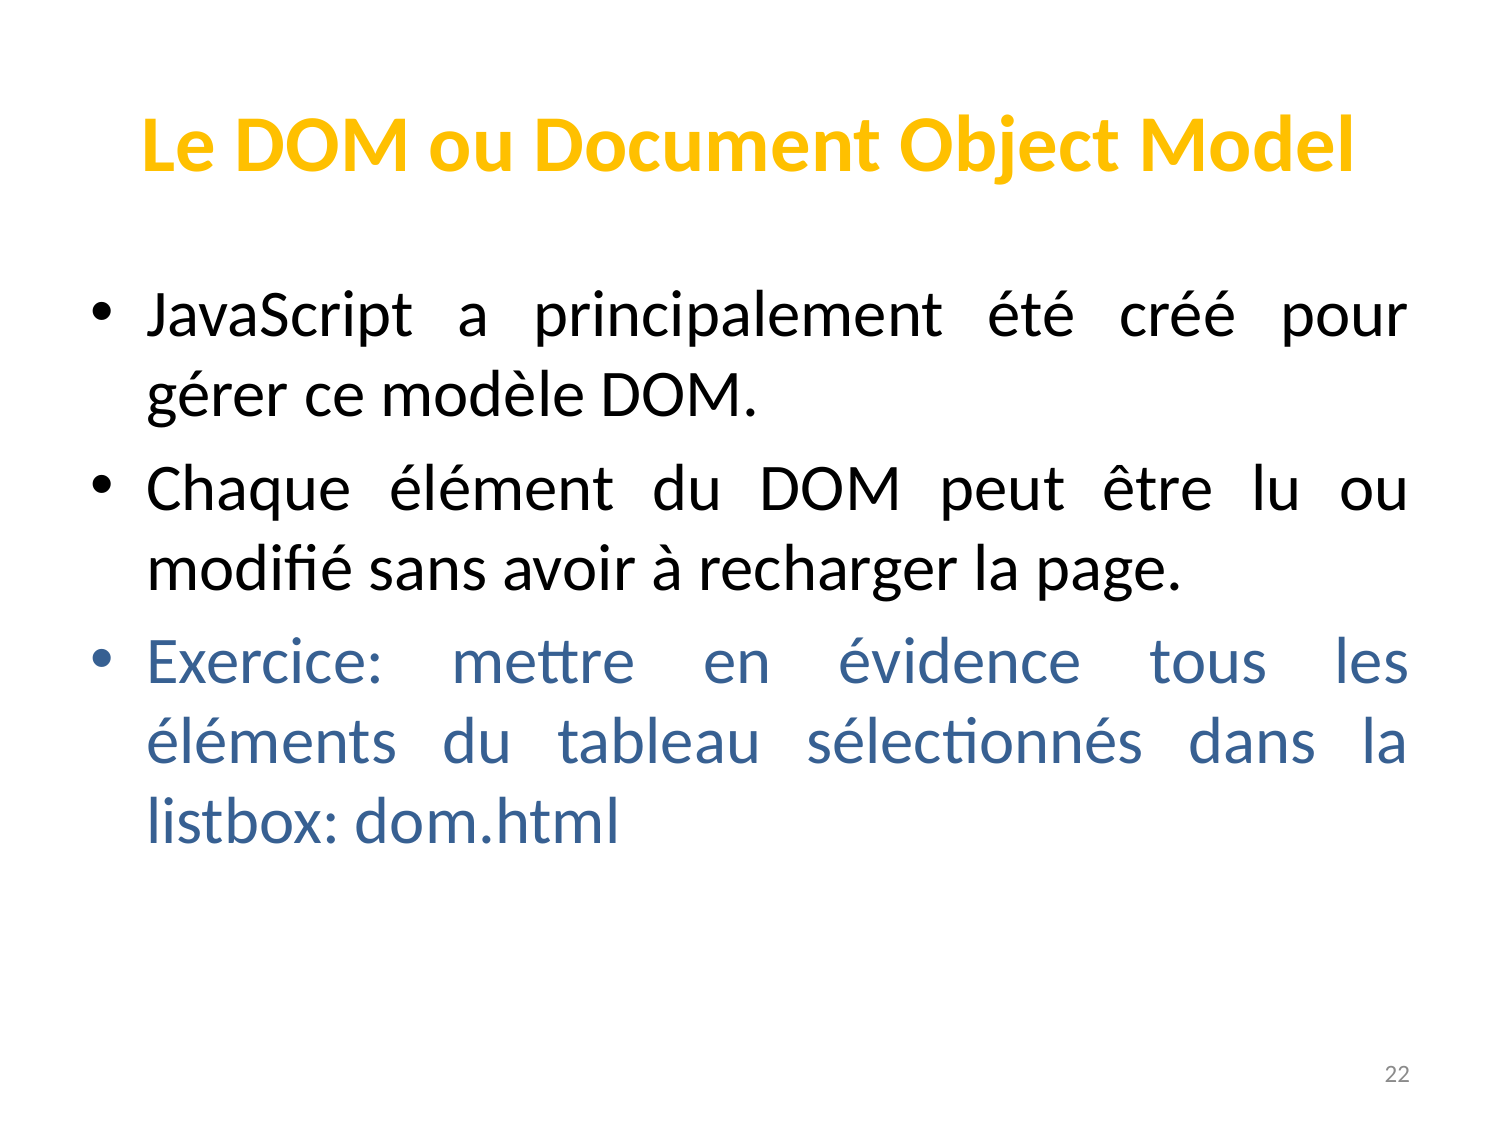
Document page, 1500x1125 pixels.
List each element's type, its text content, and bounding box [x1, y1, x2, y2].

slide_number 22 [1074, 1042, 1425, 1103]
title Le DOM ou Document Object Model [75, 45, 1425, 233]
list JavaScript a principalement été créé pour gérer ce modèle DOM. Chaque élément du DOM peut être lu ou modifié sans avoir à recharger la page. Exercice: mettre en évidence tous les éléments du tableau sélectionnés dans la listbox: dom.html [75, 262, 1425, 1005]
